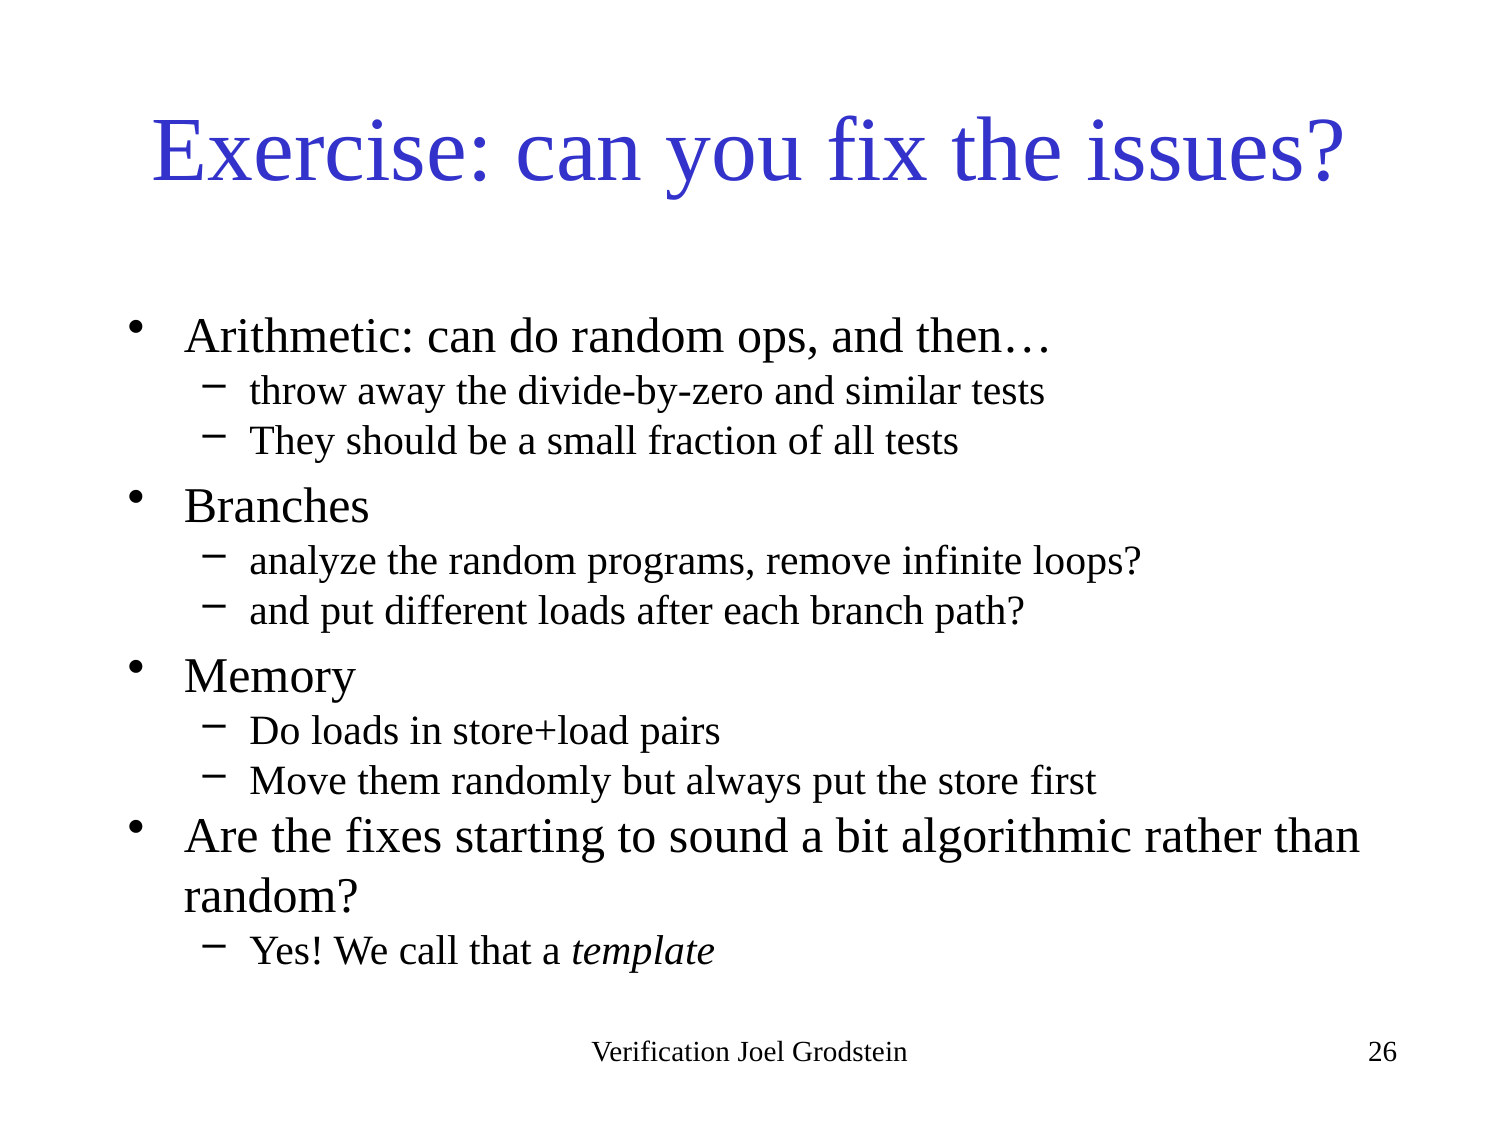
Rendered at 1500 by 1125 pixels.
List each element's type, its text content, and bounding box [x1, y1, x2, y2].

footer Verification Joel Grodstein [512, 1024, 988, 1101]
list Arithmetic: can do random ops, and then… throw away the divide-by-zero and similar tests They should be a small fraction of all tests Branches analyze the random programs, remove infinite loops? and put different loads after each branch path? Memory Do loads in store+load pairs Move them randomly but always put the store first Are the fixes starting to sound a bit algorithmic rather than random? Yes! We call that a template [112, 224, 1388, 1013]
title Exercise: can you fix the issues? [112, 50, 1388, 224]
